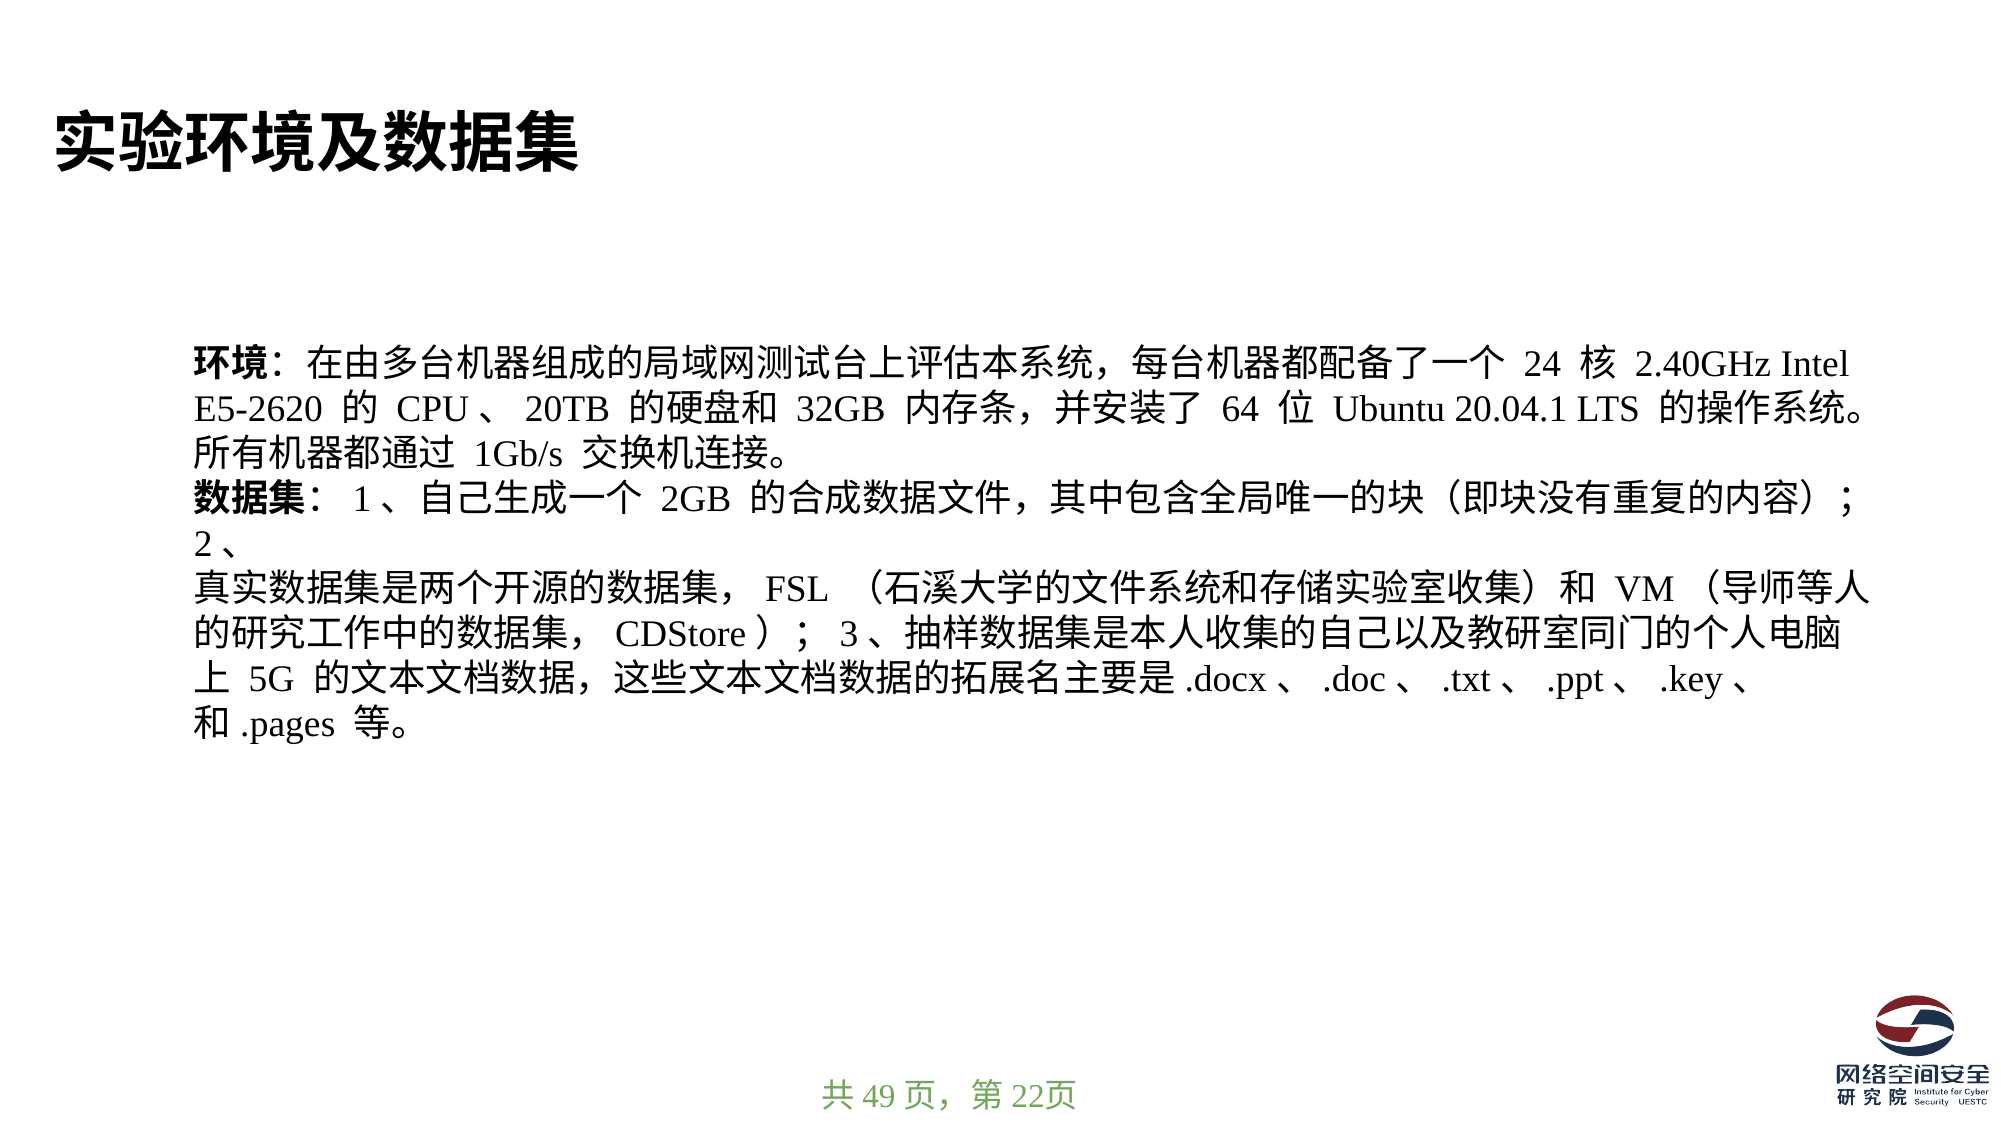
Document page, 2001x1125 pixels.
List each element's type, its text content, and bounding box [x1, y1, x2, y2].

text_box 环境：在由多台机器组成的局域网测试台上评估本系统，每台机器都配备了一个 24 核 2.40GHz Intel E5-2620 的 CPU、20TB 的硬盘和 32GB 内存条，并安装了 64 位 Ubuntu 20.04.1 LTS 的操作系统。所有机器都通过 1Gb/s 交换机连接。 数据集：1、自己生成一个 2GB 的合成数据文件，其中包含全局唯一的块（即块没有重复的内容）；2、 真实数据集是两个开源的数据集，FSL （石溪大学的文件系统和存储实验室收集）和 VM（导师等人的研究工作中的数据集，CDStore）；3、抽样数据集是本人收集的自己以及教研室同门的个人电脑上 5G 的文本文档数据，这些文本文档数据的拓展名主要是.docx、.doc、.txt、.ppt、.key、和.pages 等。 [179, 331, 1892, 841]
picture [1829, 990, 2000, 1125]
slide_number 共49页，第22页 [724, 1063, 1175, 1124]
text_box 实验环境及数据集 [37, 73, 1713, 189]
